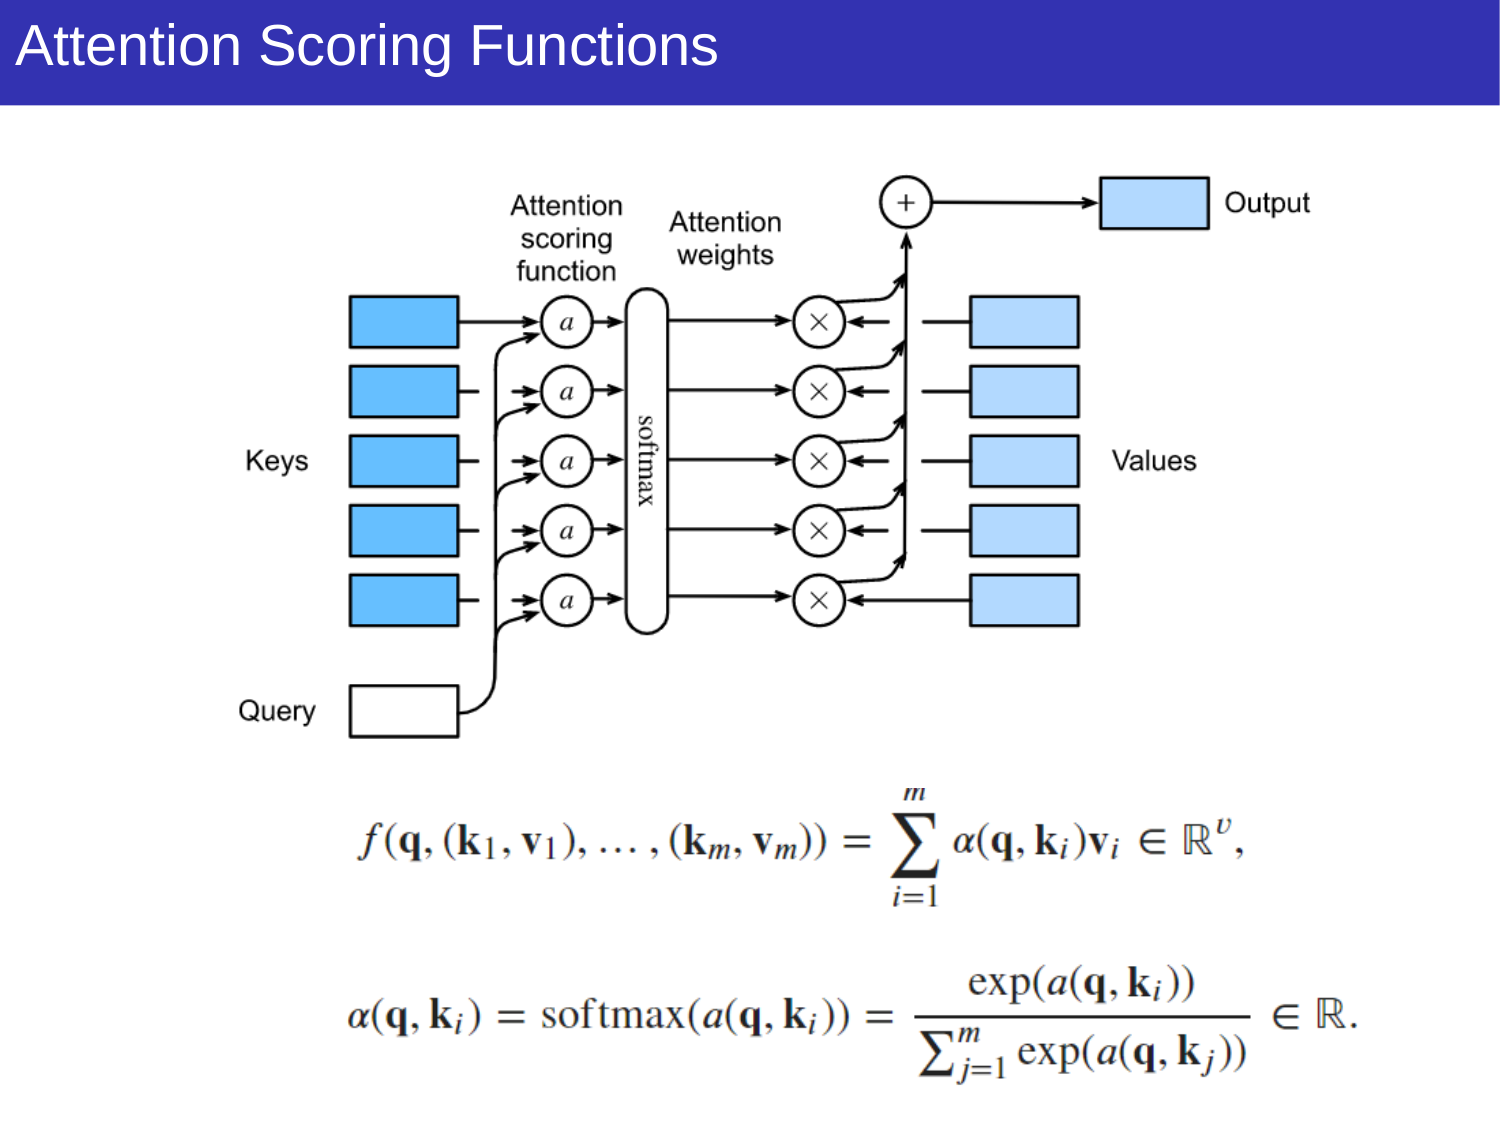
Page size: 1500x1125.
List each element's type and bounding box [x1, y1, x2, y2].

text_box [0, 0, 1500, 106]
picture [322, 935, 1379, 1104]
picture [226, 154, 1333, 754]
picture [340, 788, 1266, 910]
